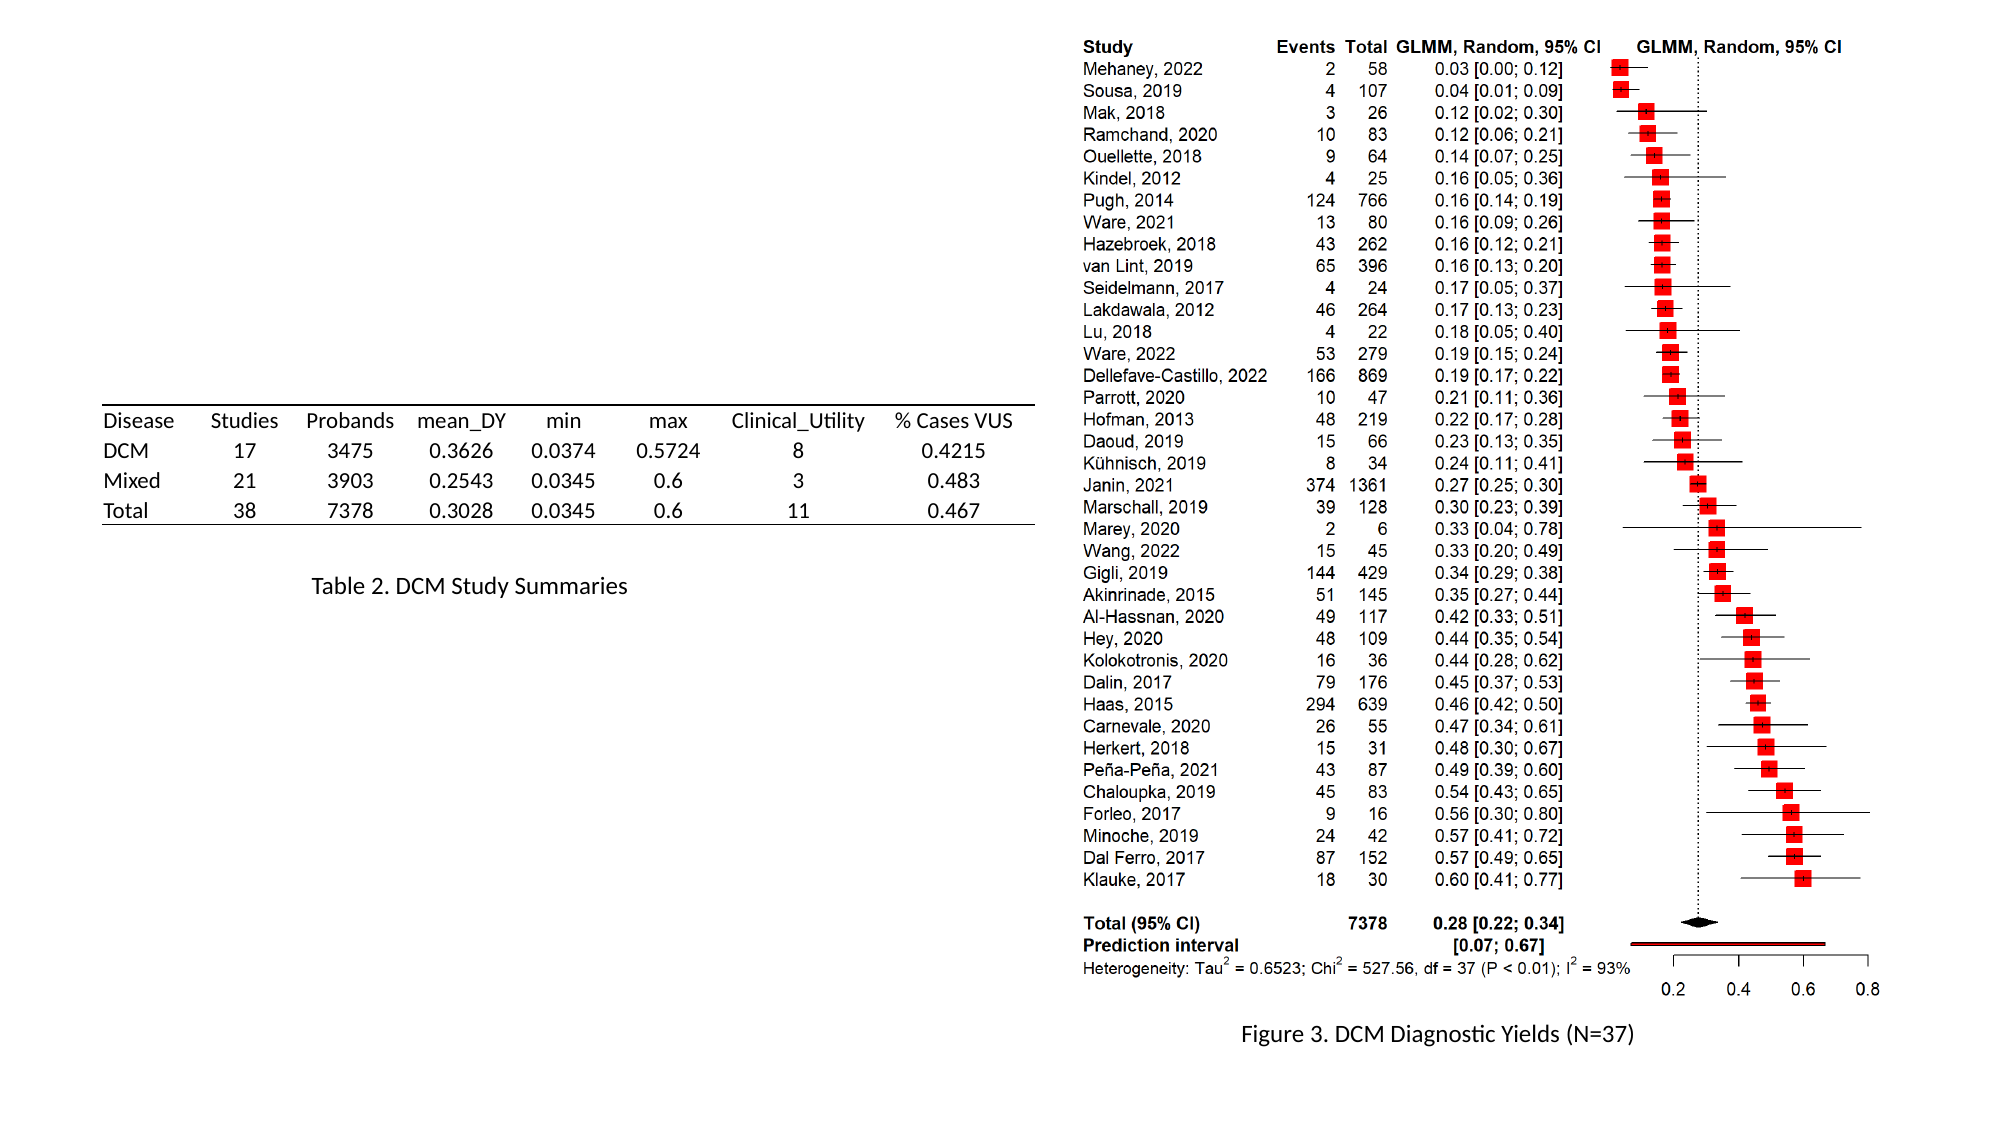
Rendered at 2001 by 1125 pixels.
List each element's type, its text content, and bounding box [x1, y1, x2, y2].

table_header Probands [293, 406, 408, 434]
table_cell 0.467 [873, 494, 1035, 524]
table_cell 3903 [293, 464, 408, 494]
text_box Figure 3. DCM Diagnostic Yields (N=37) [1226, 1011, 1657, 1055]
table_cell 0.3626 [408, 434, 515, 464]
table_cell 0.4215 [873, 434, 1035, 464]
table_cell Mixed [102, 464, 197, 494]
table_cell 11 [724, 494, 873, 524]
table_cell 0.0345 [515, 494, 612, 524]
table_cell DCM [102, 434, 197, 464]
table_header Studies [197, 406, 293, 434]
table_header Disease [102, 406, 197, 434]
table_cell 0.3028 [408, 494, 515, 524]
table_cell 38 [197, 494, 293, 524]
table_cell 7378 [293, 494, 408, 524]
table_cell 0.6 [612, 464, 724, 494]
table_cell 0.2543 [408, 464, 515, 494]
table_cell 0.0345 [515, 464, 612, 494]
table_header max [612, 406, 724, 434]
table_cell 3 [724, 464, 873, 494]
table_cell 17 [197, 434, 293, 464]
table_cell 0.483 [873, 464, 1035, 494]
table_cell 0.5724 [612, 434, 724, 464]
picture [1058, 20, 1898, 1011]
table_header min [515, 406, 612, 434]
table_cell 8 [724, 434, 873, 464]
text_box Table 2. DCM Study Summaries [296, 562, 644, 608]
table_cell 3475 [293, 434, 408, 464]
table_cell Total [102, 494, 197, 524]
table_header mean_DY [408, 406, 515, 434]
table_header Clinical_Utility [724, 406, 873, 434]
table_cell 21 [197, 464, 293, 494]
table_cell 0.0374 [515, 434, 612, 464]
table_header % Cases VUS [873, 406, 1035, 434]
table_cell 0.6 [612, 494, 724, 524]
